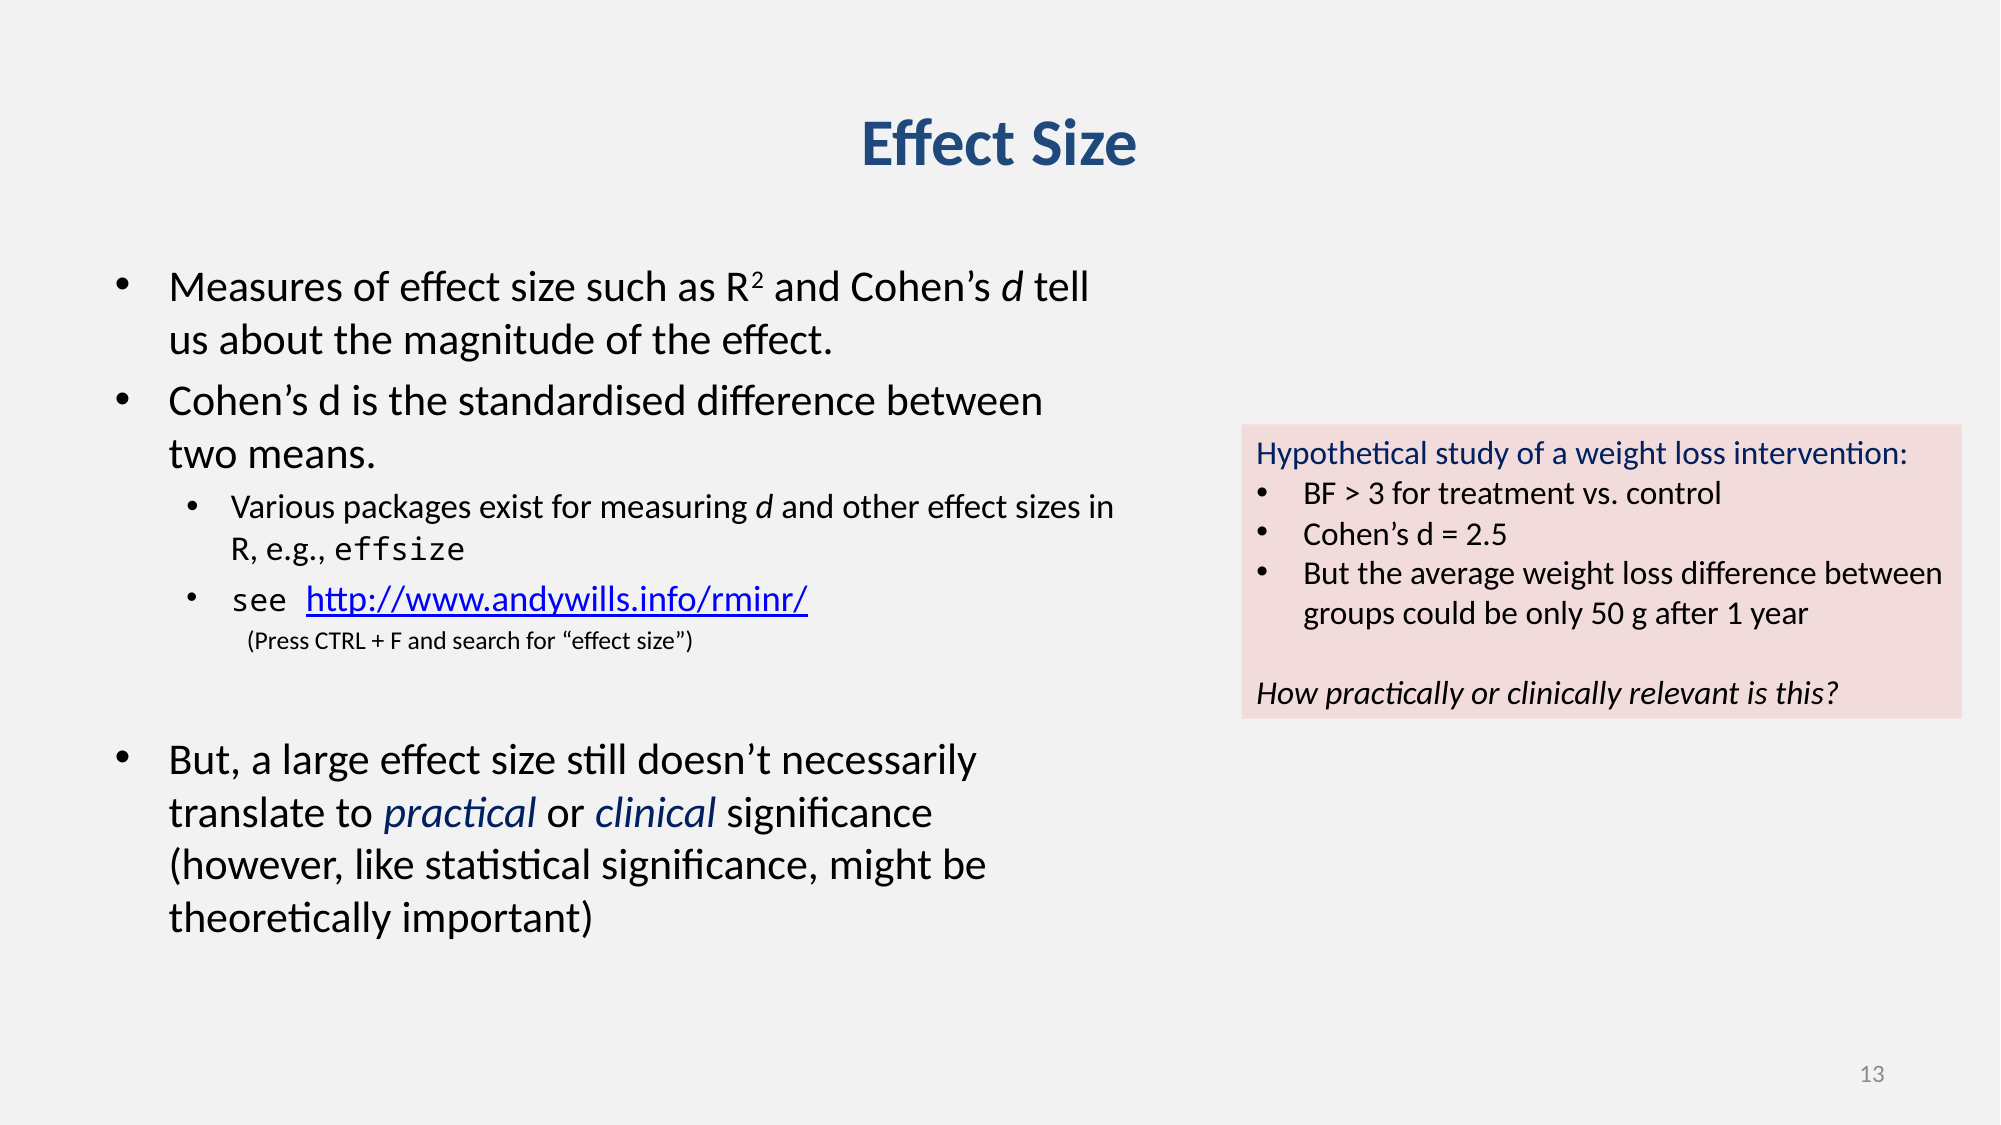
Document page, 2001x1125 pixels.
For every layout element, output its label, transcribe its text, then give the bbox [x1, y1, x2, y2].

slide_number 13 [1433, 1042, 1900, 1103]
title Effect Size [99, 45, 1900, 233]
text_box Hypothetical study of a weight loss intervention: BF > 3 for treatment vs. control Cohen’s d = 2.5 But the average weight loss difference between groups could be only 50 g after 1 year How practically or clinically relevant is this? [1241, 424, 1962, 719]
list Measures of effect size such as R2 and Cohen’s d tell us about the magnitude of the effect. Cohen’s d is the standardised difference between two means. Various packages exist for measuring d and other effect sizes in R, e.g., effsize see http://www.andywills.info/rminr/ (Press CTRL + F and search for “effect size”) But, a large effect size still doesn’t necessarily translate to practical or clinical significance (however, like statistical significance, might be theoretically important) [99, 249, 1137, 952]
